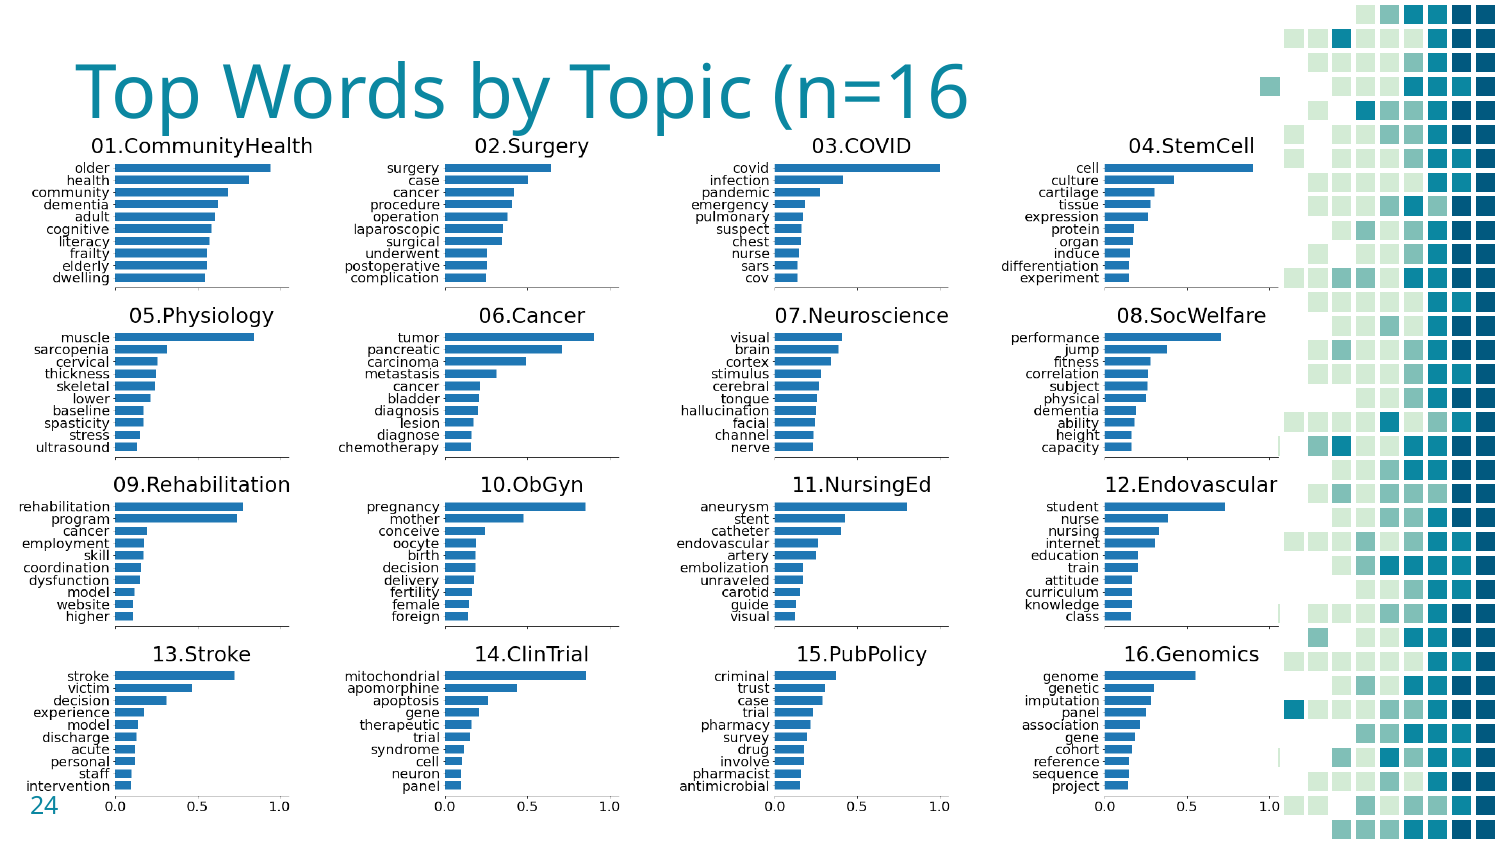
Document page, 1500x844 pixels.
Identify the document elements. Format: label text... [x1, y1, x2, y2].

picture [0, 82, 1428, 833]
title Top Words by Topic (n=16 [60, 8, 1170, 81]
